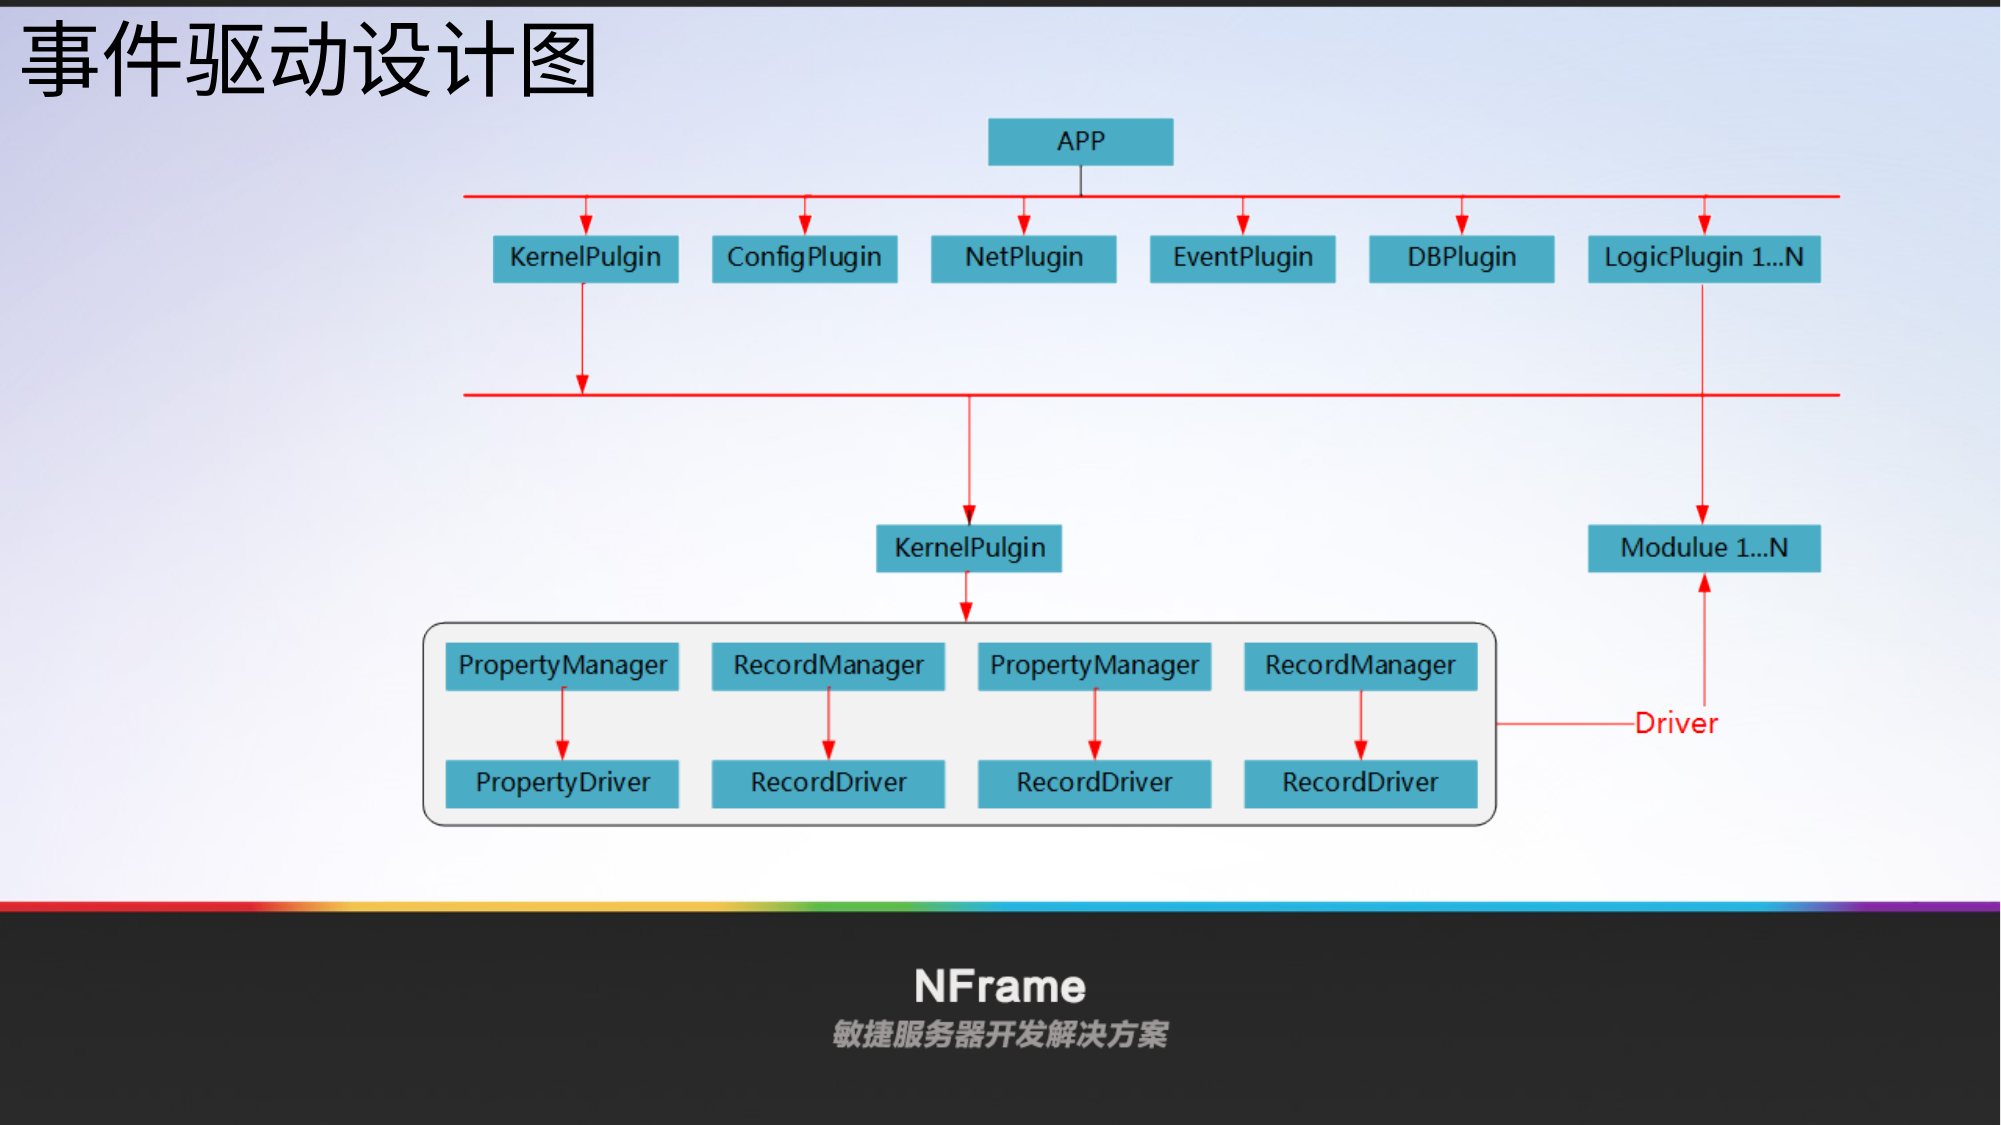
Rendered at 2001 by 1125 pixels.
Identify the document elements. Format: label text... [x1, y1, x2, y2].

text_box 事件驱动设计图 [3, 0, 616, 115]
picture [0, 0, 2001, 1125]
